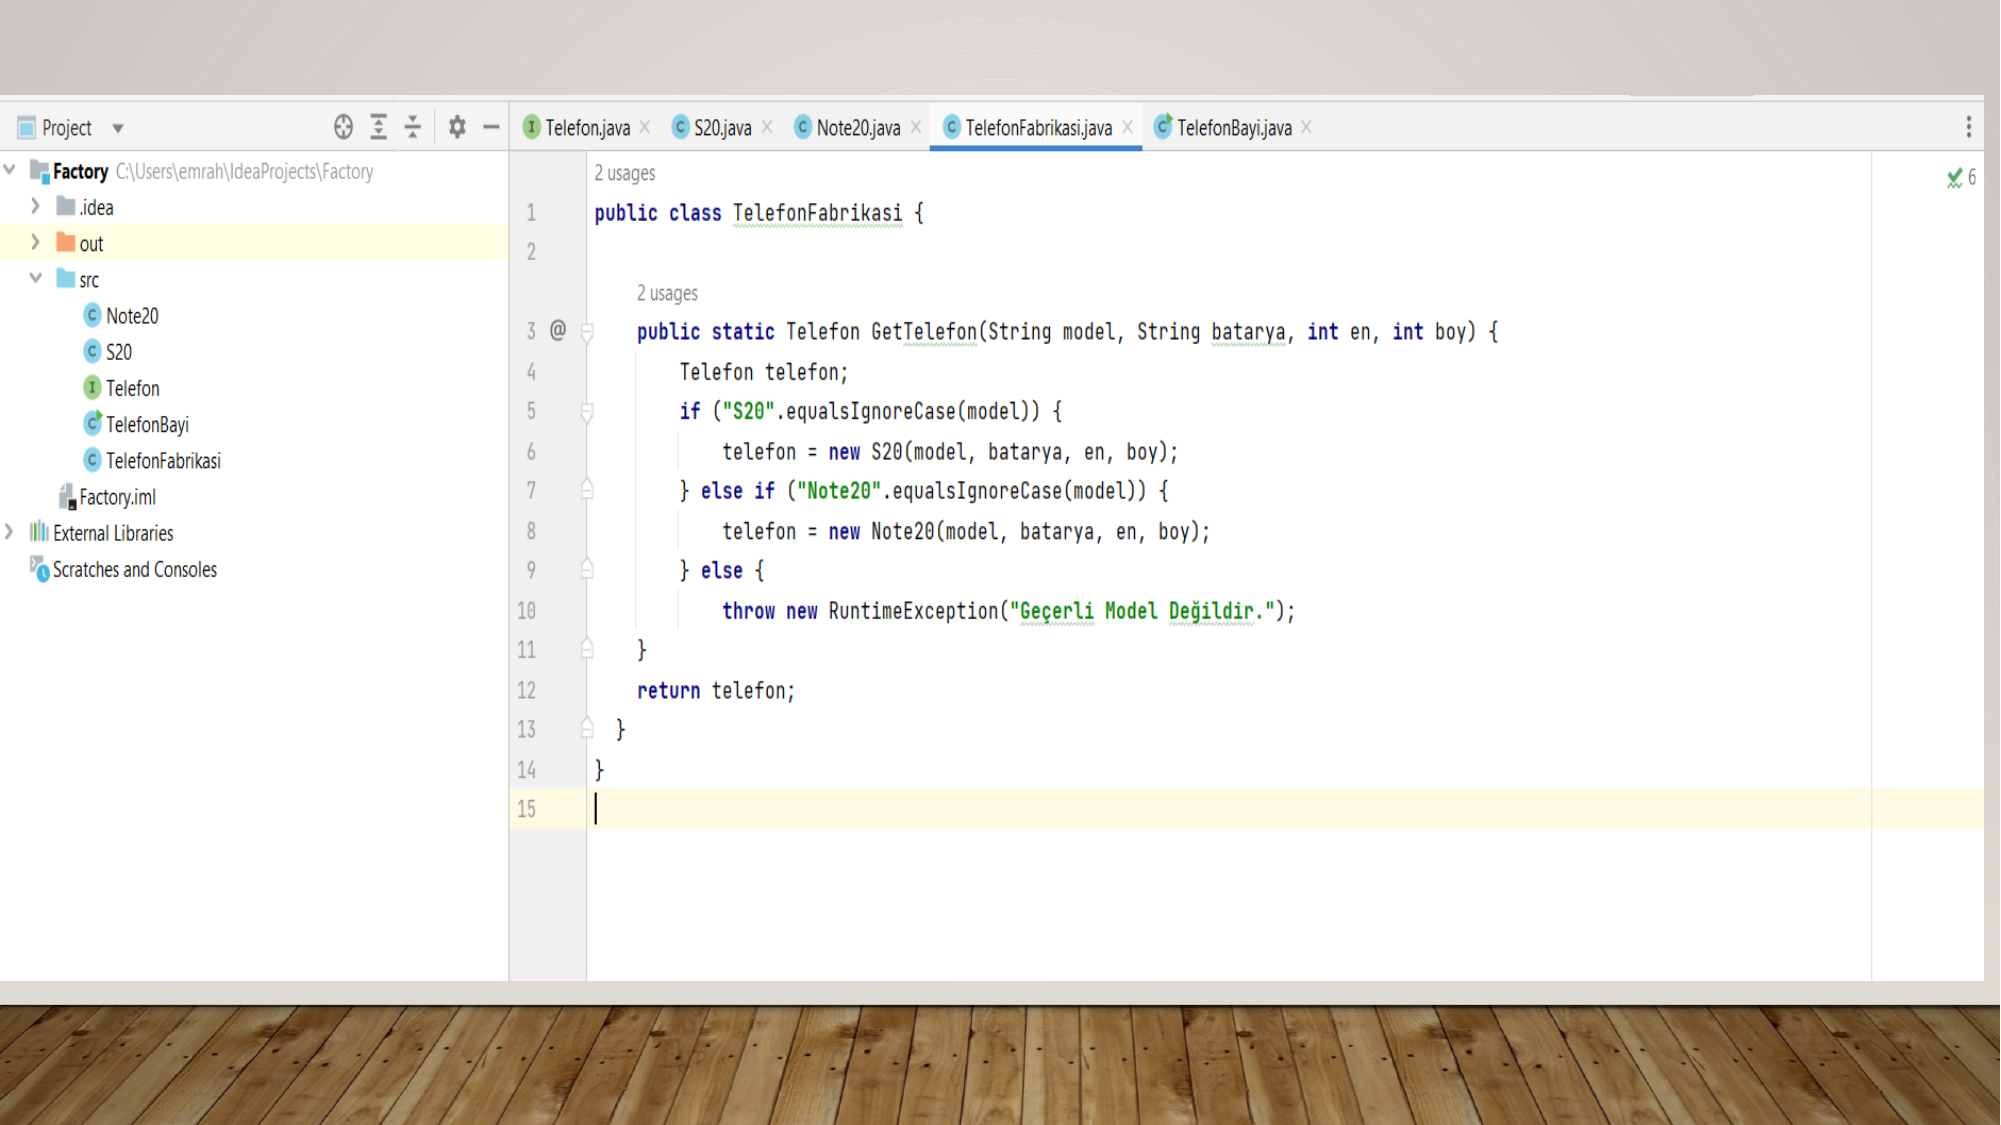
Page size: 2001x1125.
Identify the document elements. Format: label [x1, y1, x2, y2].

picture [0, 1005, 2000, 1125]
list [0, 95, 1985, 981]
